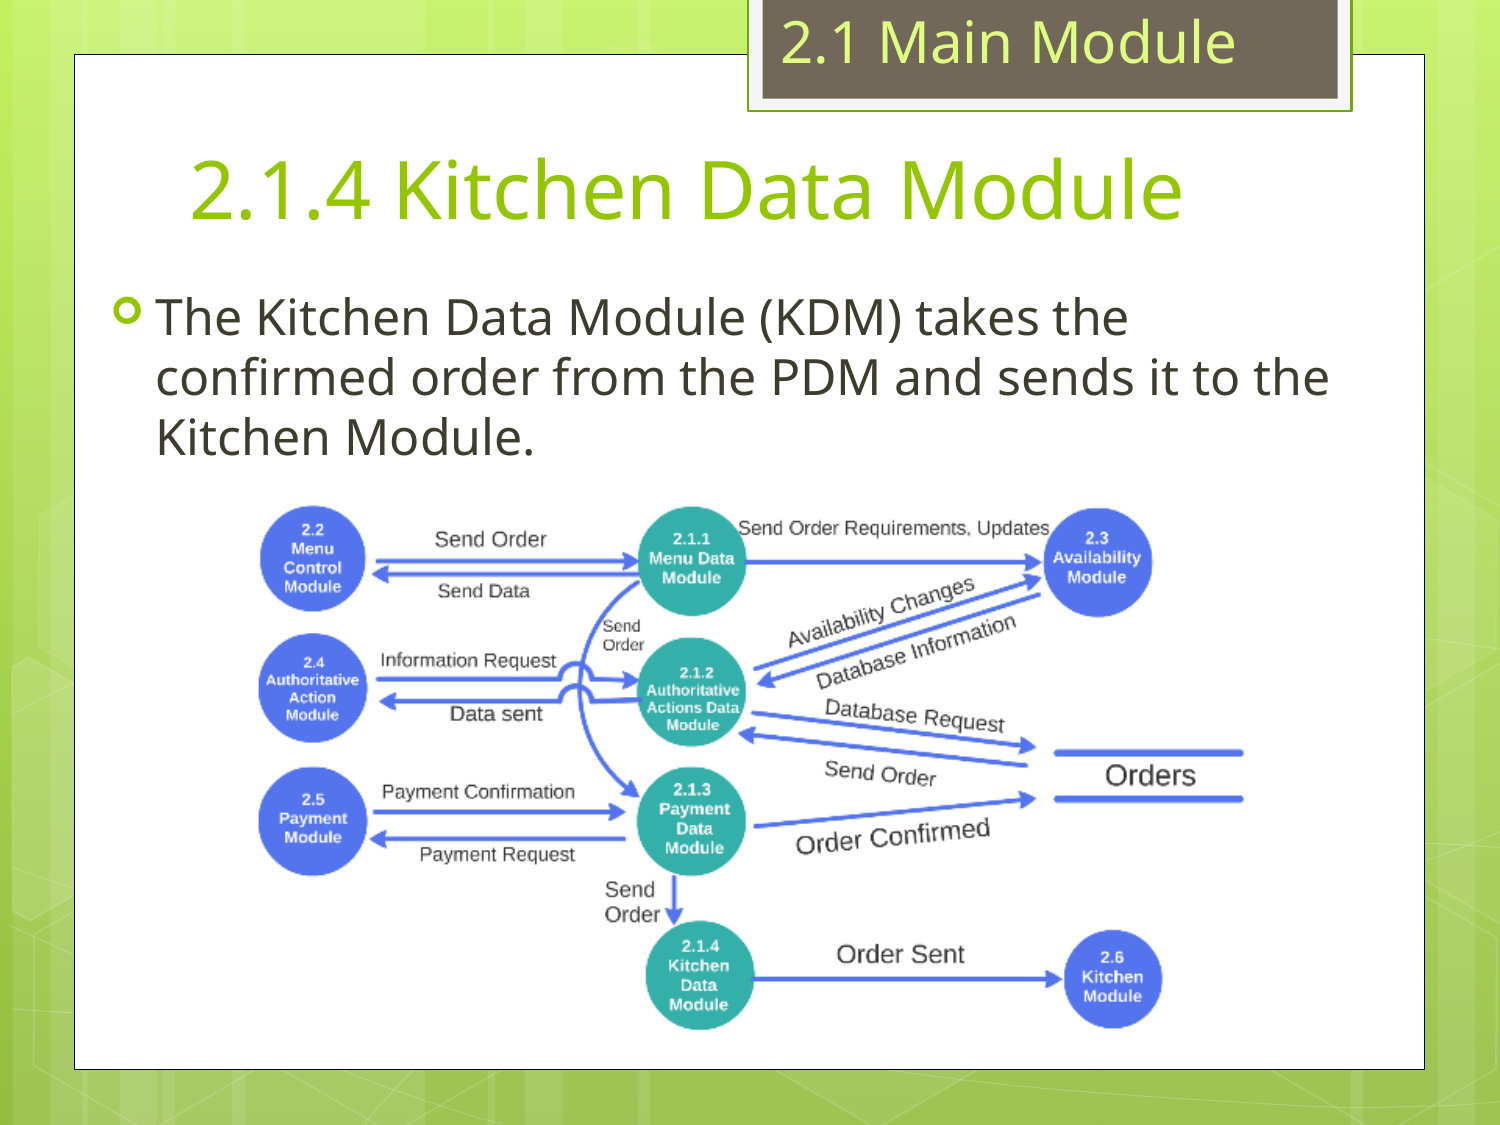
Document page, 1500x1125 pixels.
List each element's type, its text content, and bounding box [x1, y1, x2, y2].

picture [234, 493, 1267, 1053]
title 2.1.4 Kitchen Data Module [174, 131, 1327, 244]
list The Kitchen Data Module (KDM) takes the confirmed order from the PDM and sends it to the Kitchen Module. [84, 277, 1386, 514]
text_box 2.1 Main Module [750, 0, 1351, 83]
